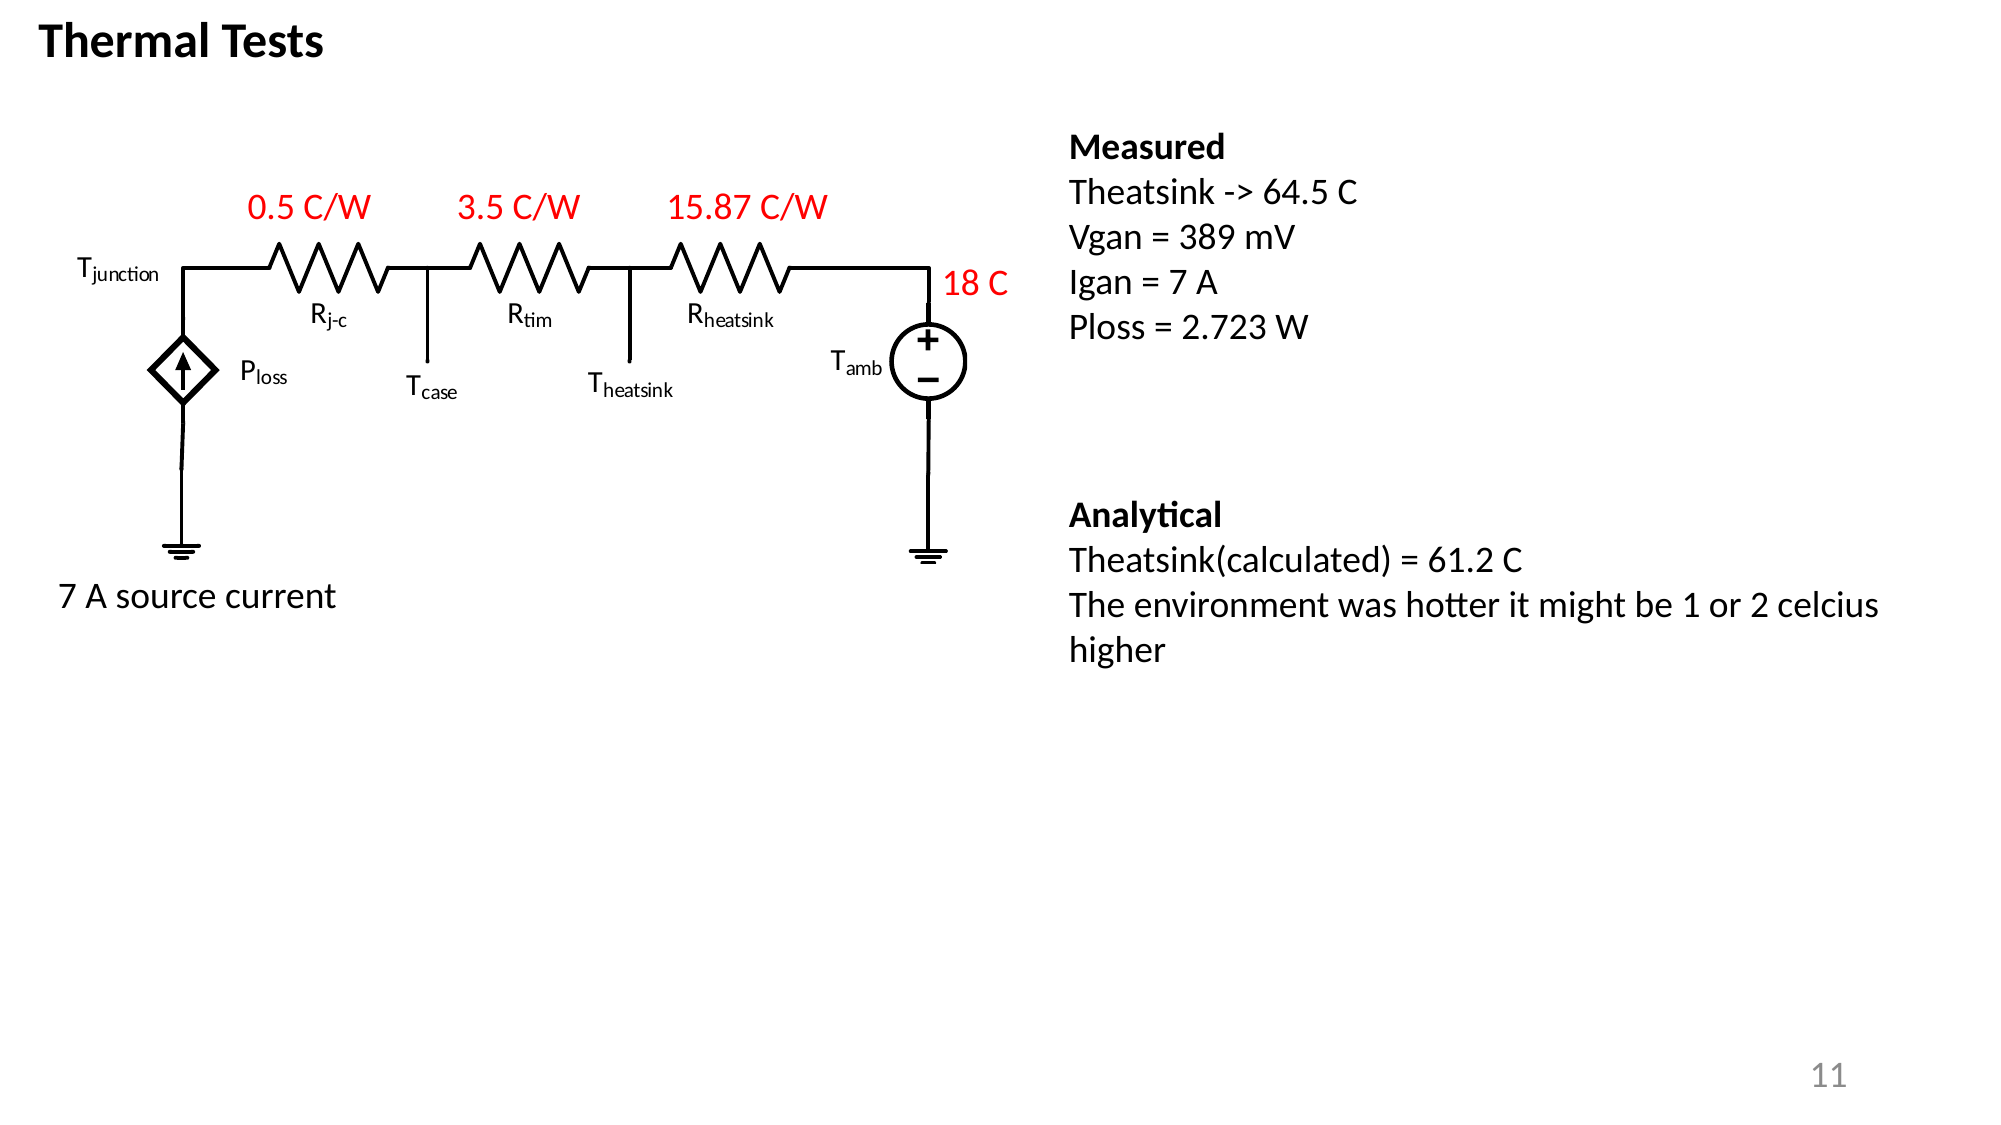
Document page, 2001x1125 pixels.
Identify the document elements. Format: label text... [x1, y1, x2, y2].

picture [58, 235, 968, 565]
slide_number 11 [1412, 1042, 1863, 1103]
text_box 15.87 C/W [651, 175, 853, 235]
text_box Analytical Theatsink(calculated) = 61.2 C The environment was hotter it might be 1 or 2 celcius higher [1053, 482, 1982, 678]
text_box 18 C [968, 250, 1025, 311]
text_box 0.5 C/W [232, 175, 405, 235]
text_box Measured Theatsink -> 64.5 C Vgan = 389 mV Igan = 7 A Ploss = 2.723 W [1053, 114, 1982, 355]
text_box 3.5 C/W [442, 175, 614, 235]
text_box 7 A source current [43, 563, 405, 624]
text_box Thermal Tests [23, 0, 614, 75]
